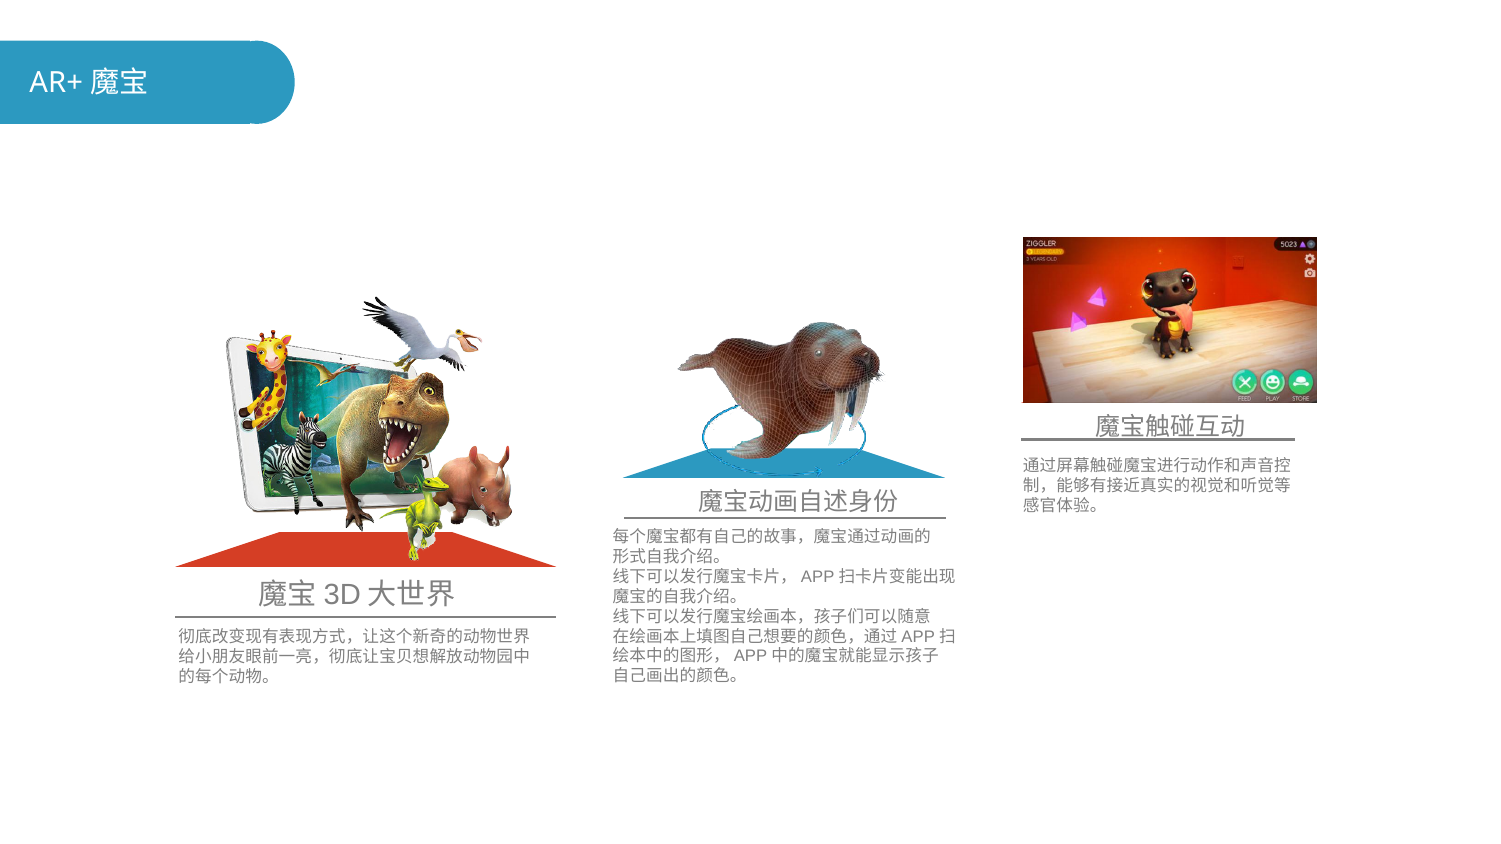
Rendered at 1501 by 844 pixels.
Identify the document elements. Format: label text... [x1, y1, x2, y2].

picture [658, 289, 901, 502]
text_box 魔宝3D大世界 [243, 568, 471, 616]
text_box 每个魔宝都有自己的故事，魔宝通过动画的 形式自我介绍。 线下可以发行魔宝卡片，APP扫卡片变能出现 魔宝的自我介绍。 线下可以发行魔宝绘画本，孩子们可以随意 在绘画本上填图自己想要的颜色，通过APP扫 绘本中的图形，APP中的魔宝就能显示孩子 自己画出的颜色。 [597, 518, 971, 693]
text_box [901, 462, 946, 479]
text_box 通过屏幕触碰魔宝进行动作和声音控制，能够有接近真实的视觉和听觉等感官体验。 [1008, 447, 1321, 523]
text_box [622, 464, 658, 479]
text_box [1020, 400, 1080, 404]
text_box [174, 556, 557, 568]
text_box 魔宝触碰互动 [1080, 403, 1261, 439]
picture [203, 290, 528, 567]
picture [1023, 237, 1317, 403]
text_box AR+魔宝 [14, 56, 164, 106]
text_box 魔宝动画自述身份 [683, 478, 913, 518]
text_box 彻底改变现有表现方式，让这个新奇的动物世界给小朋友眼前一亮，彻底让宝贝想解放动物园中的每个动物。 [163, 618, 557, 694]
text_box 魔宝触碰互动 [1080, 440, 1261, 447]
text_box 魔宝动画自述身份 [683, 519, 913, 524]
